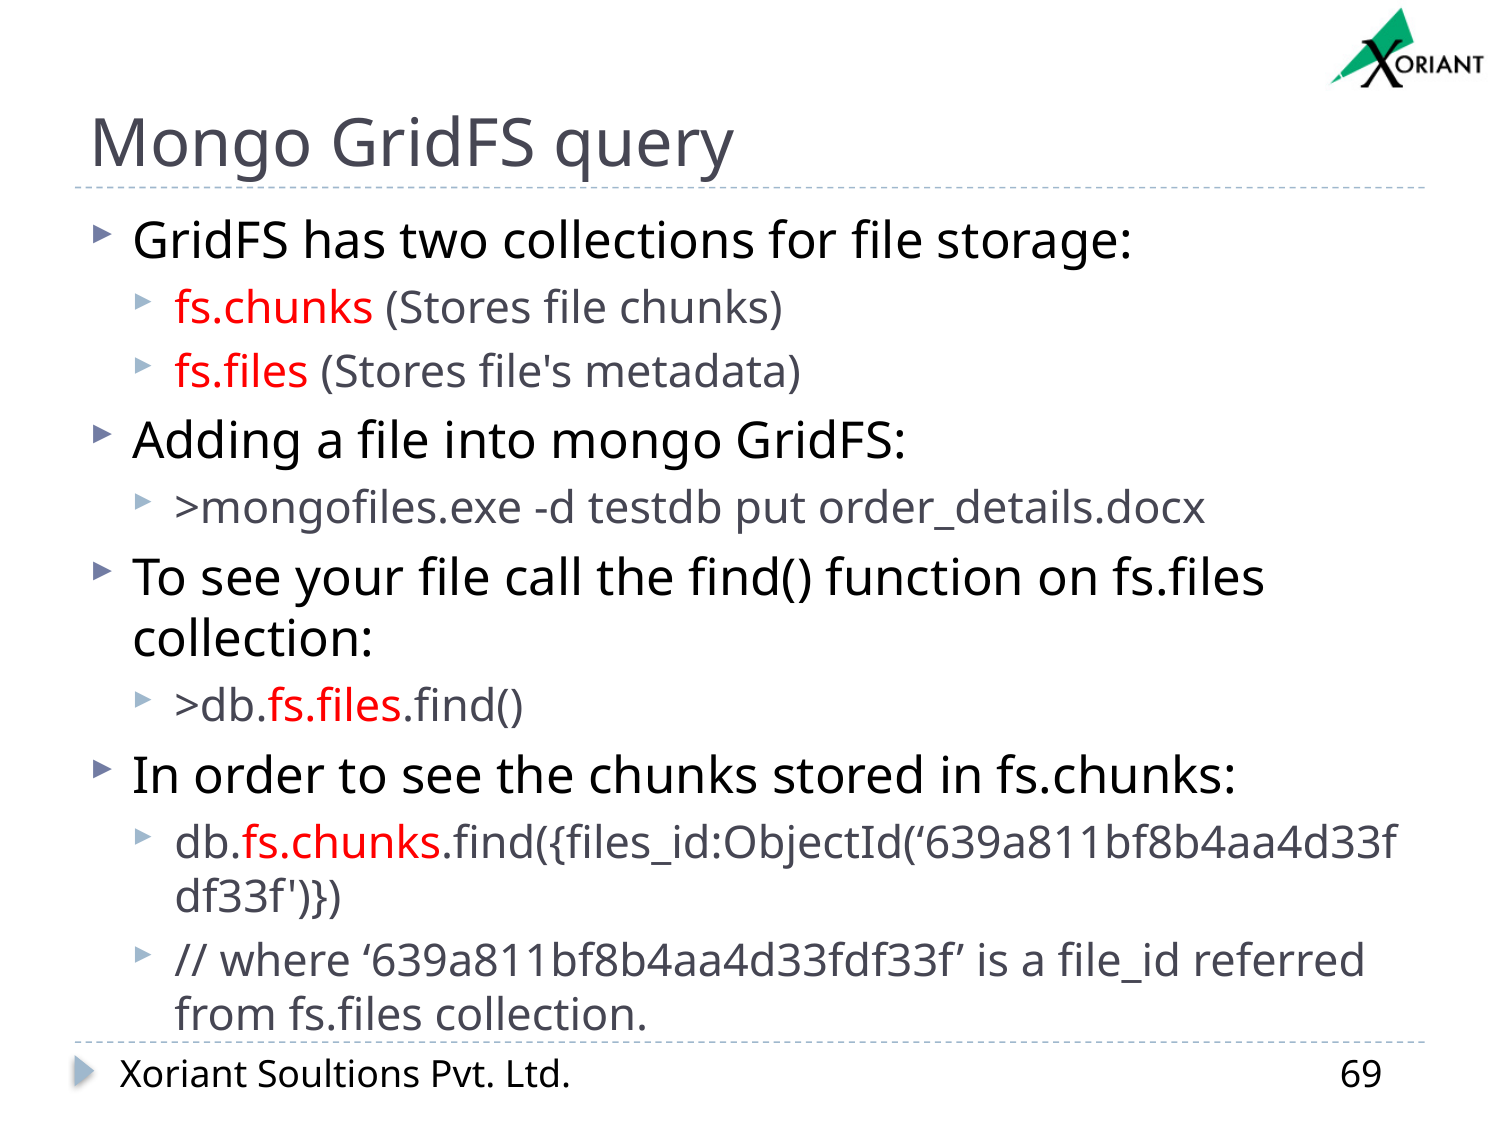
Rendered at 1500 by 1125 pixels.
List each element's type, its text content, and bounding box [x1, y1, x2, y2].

picture [1325, 0, 1500, 91]
footer Xoriant Soultions Pvt. Ltd. [105, 1042, 675, 1103]
slide_number 69 [1325, 1042, 1425, 1103]
title Mongo GridFS query [75, 24, 1425, 188]
list GridFS has two collections for file storage: fs.chunks (Stores file chunks) fs.files (Stores file's metadata) Adding a file into mongo GridFS: >mongofiles.exe -d testdb put order_details.docx To see your file call the find() function on fs.files collection: >db.fs.files.find() In order to see the chunks stored in fs.chunks: db.fs.chunks.find({files_id:ObjectId(‘639a811bf8b4aa4d33fdf33f')}) // where ‘639a811bf8b4aa4d33fdf33f’ is a file_id referred from fs.files collection. [75, 200, 1425, 1050]
